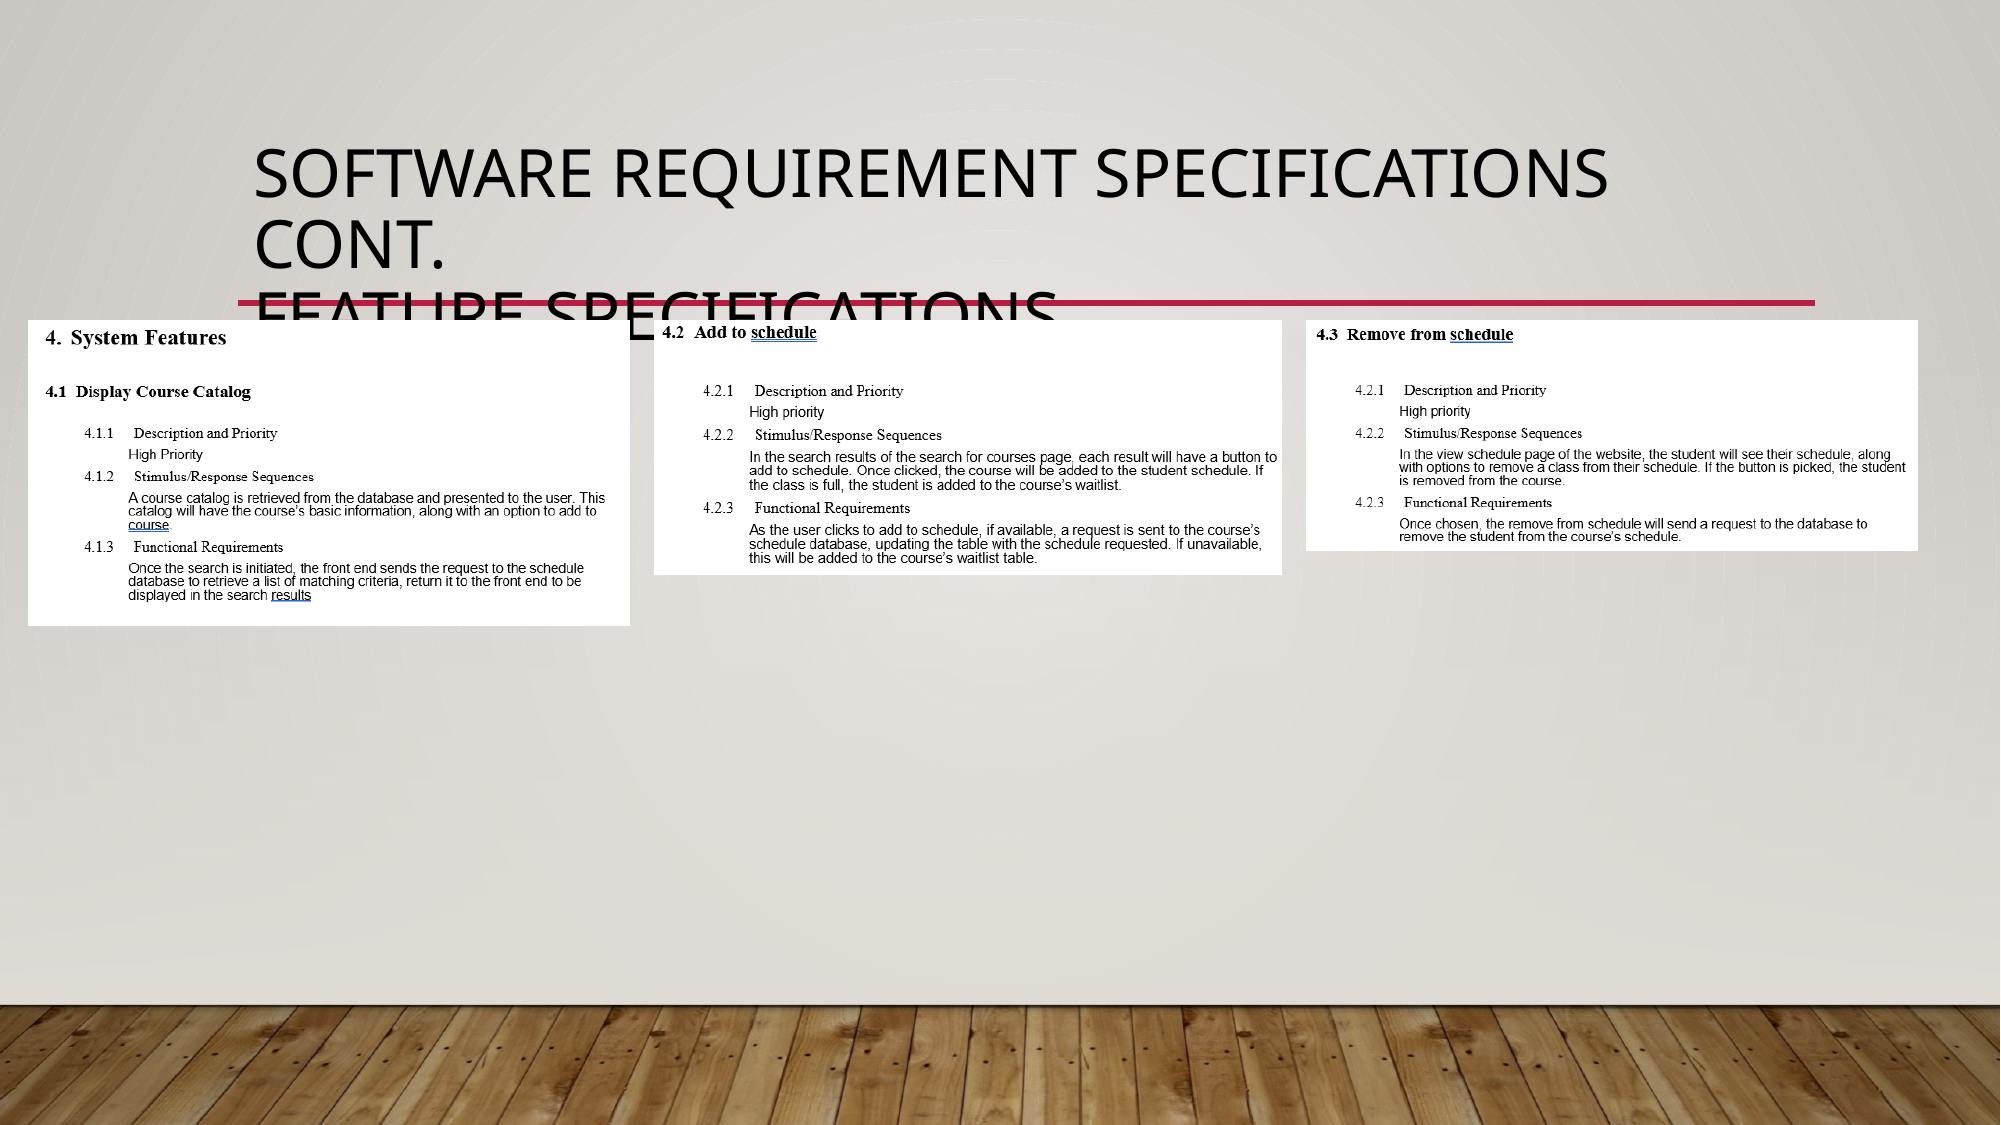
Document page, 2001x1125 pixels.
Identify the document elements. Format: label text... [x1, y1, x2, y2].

picture [1305, 319, 1918, 551]
picture [0, 1005, 2000, 1125]
title Software Requirement Specifications Cont. Feature Specifications [238, 131, 1814, 305]
picture [653, 319, 1282, 576]
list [28, 319, 630, 627]
